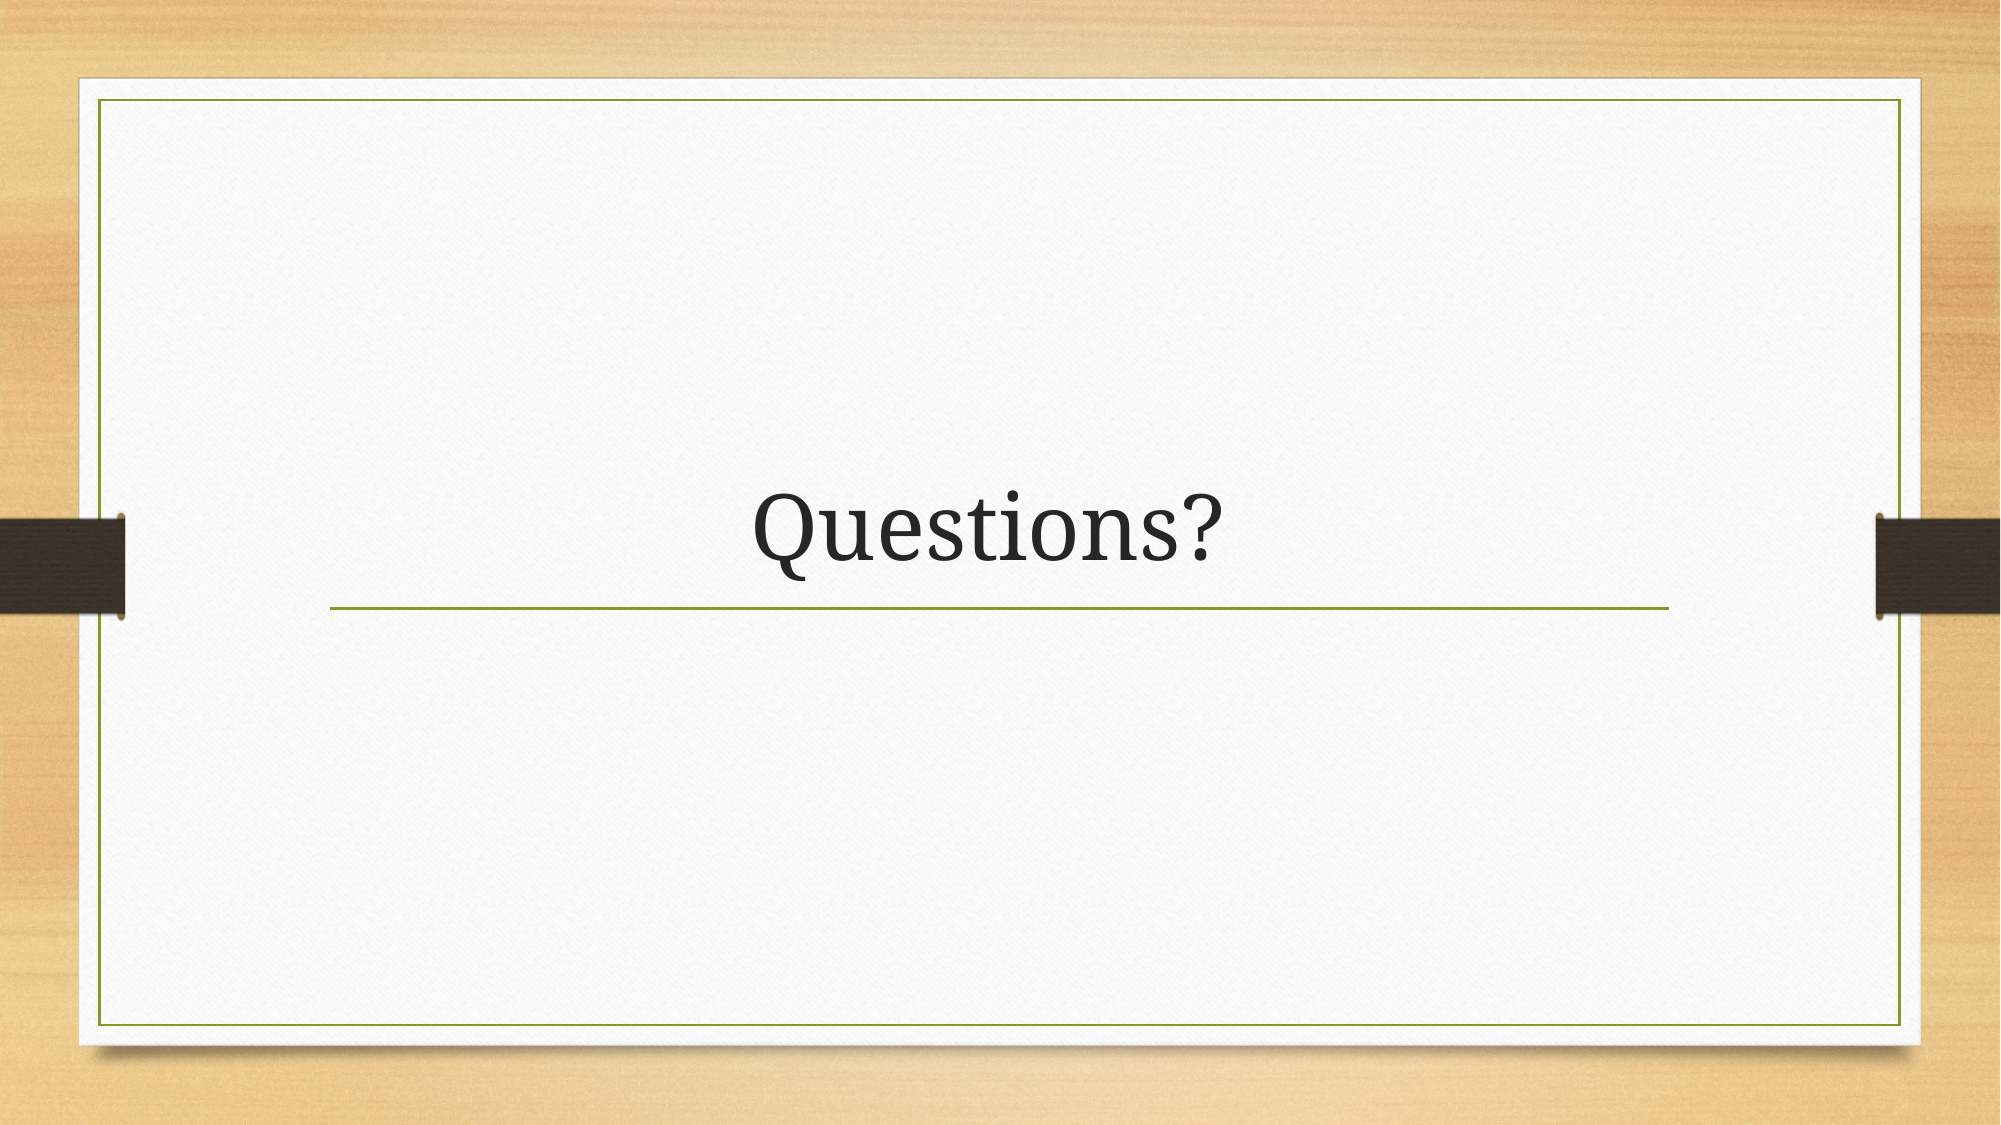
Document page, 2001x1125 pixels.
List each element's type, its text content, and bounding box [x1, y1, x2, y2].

picture [0, 0, 2001, 1125]
title Questions? [330, 287, 1669, 587]
